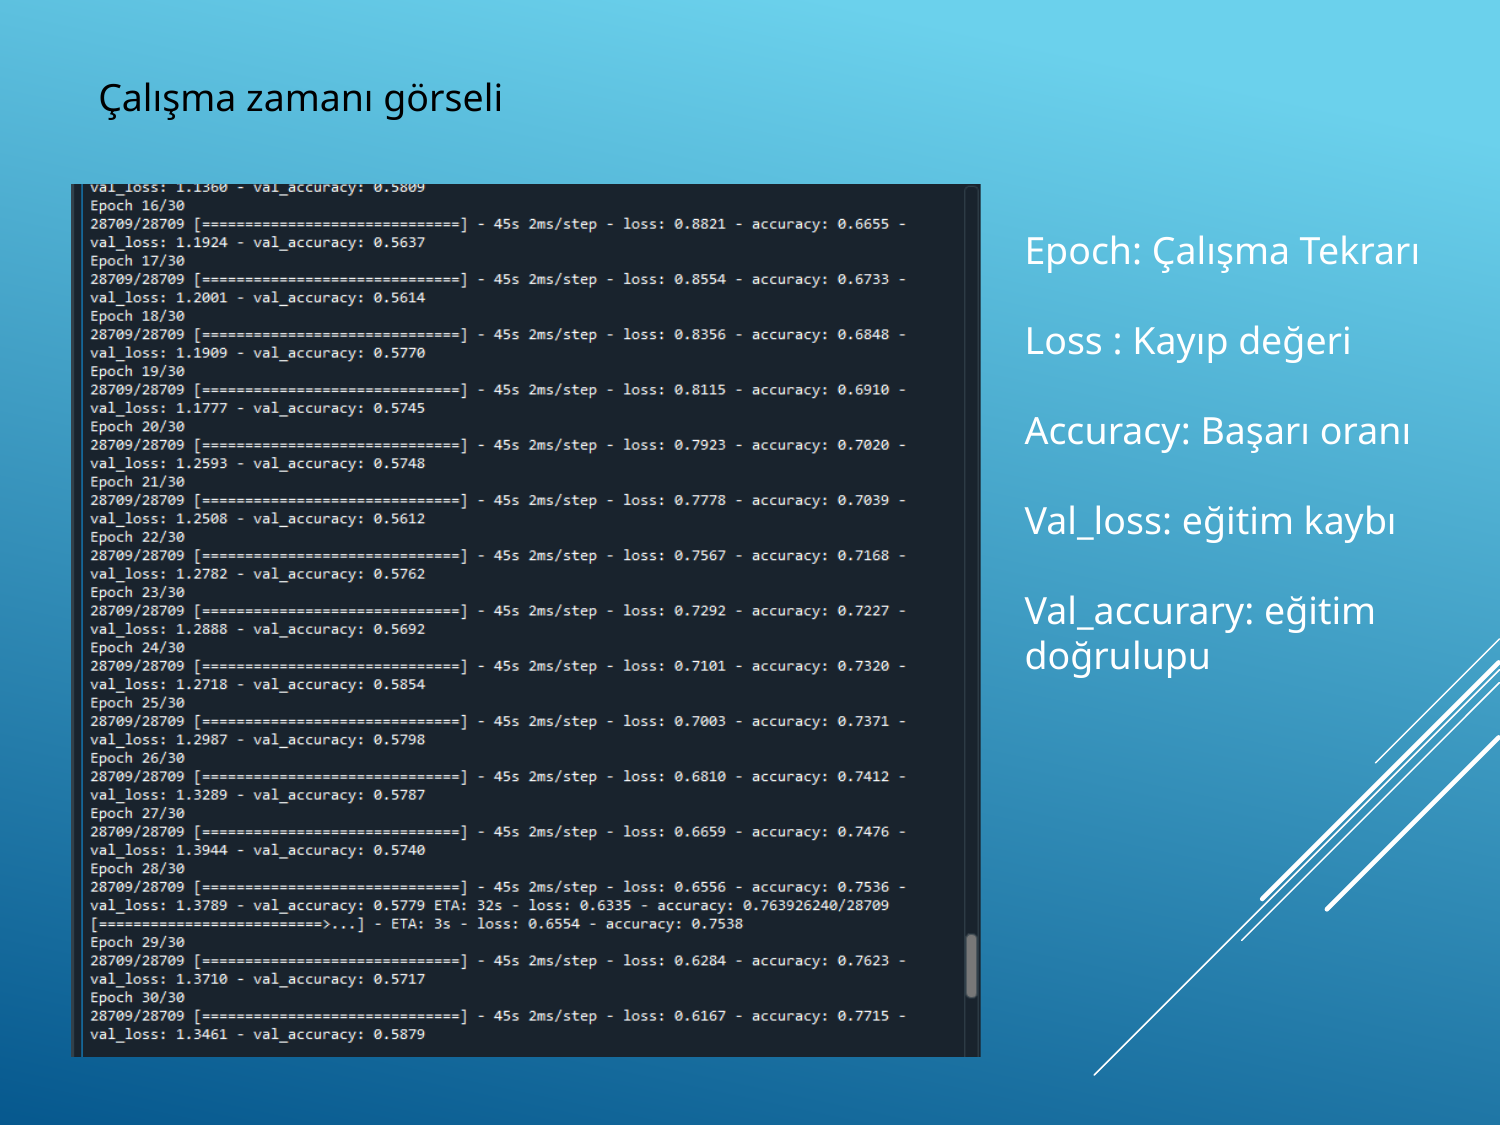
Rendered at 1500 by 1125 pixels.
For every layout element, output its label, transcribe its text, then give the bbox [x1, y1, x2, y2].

text_box Epoch: Çalışma Tekrarı Loss : Kayıp değeri Accuracy: Başarı oranı Val_loss: eğitim kaybı Val_accurary: eğitim doğrulupu [1009, 219, 1500, 730]
text_box Çalışma zamanı görseli [83, 66, 519, 127]
picture [70, 184, 981, 1058]
